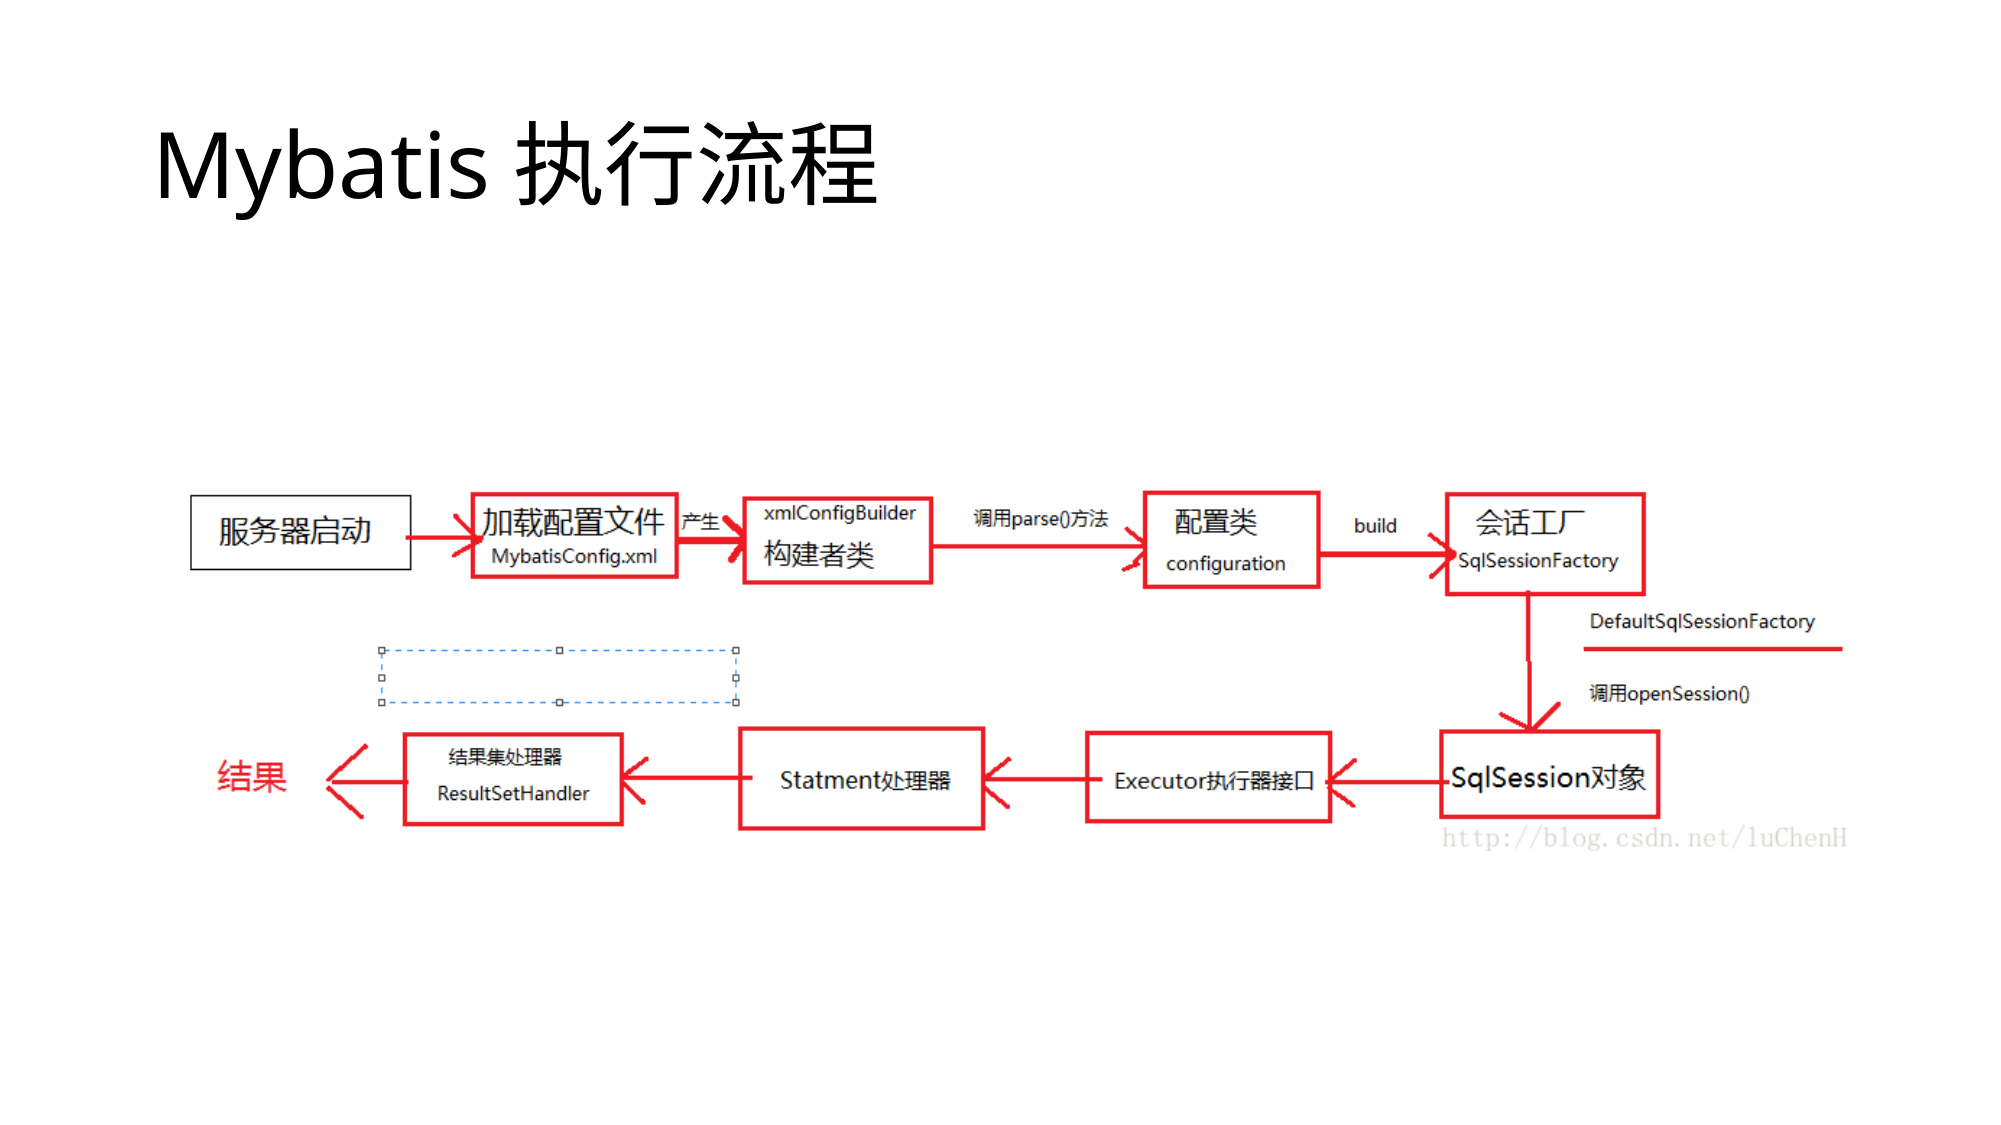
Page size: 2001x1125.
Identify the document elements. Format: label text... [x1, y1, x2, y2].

title Mybatis执行流程 [137, 59, 1863, 278]
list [137, 446, 1863, 867]
